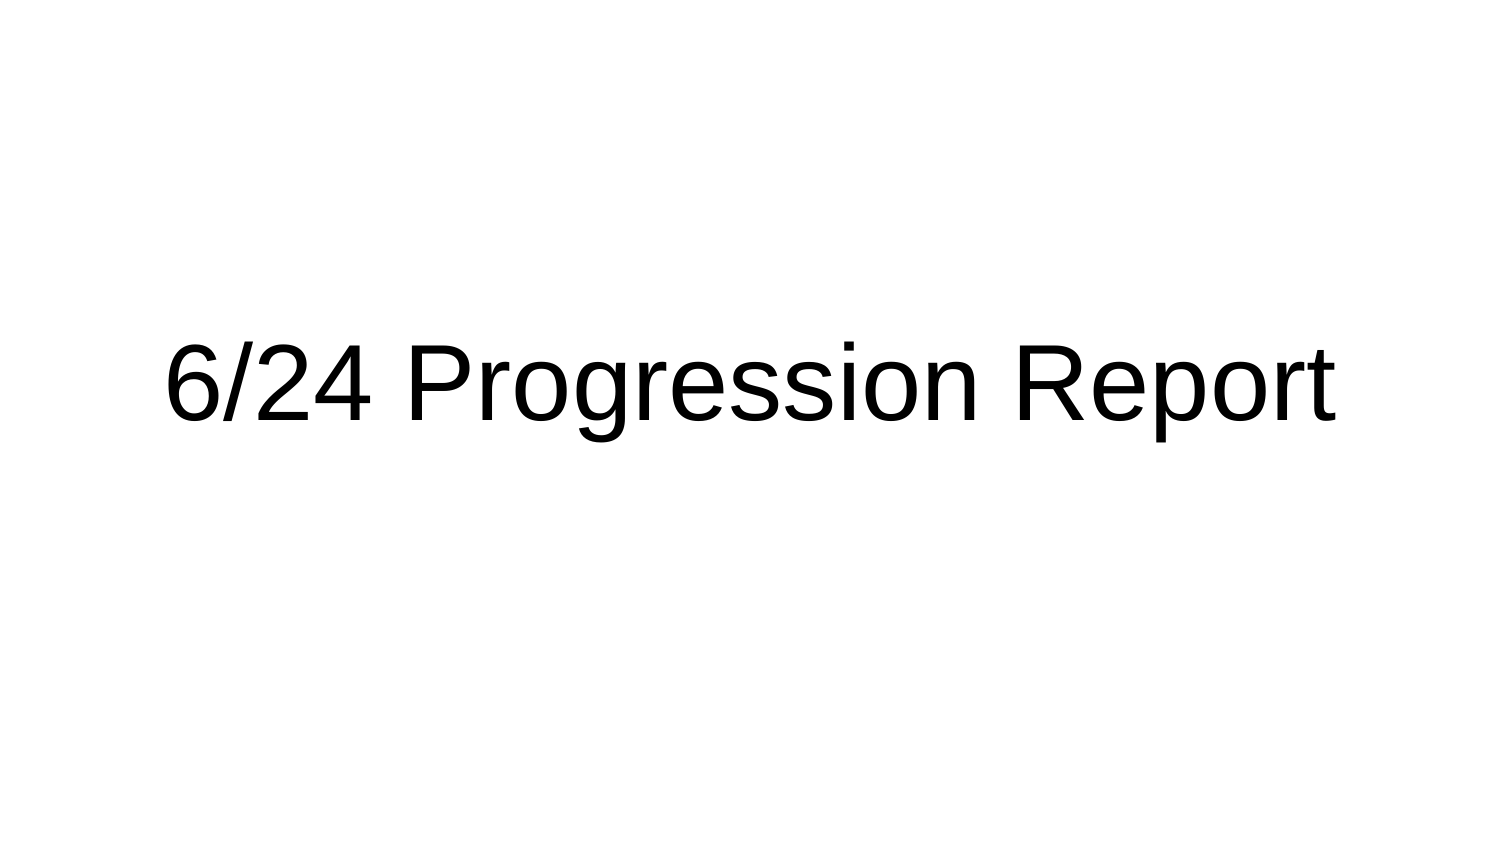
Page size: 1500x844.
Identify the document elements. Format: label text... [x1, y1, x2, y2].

title 6/24 Progression Report [51, 122, 1449, 459]
